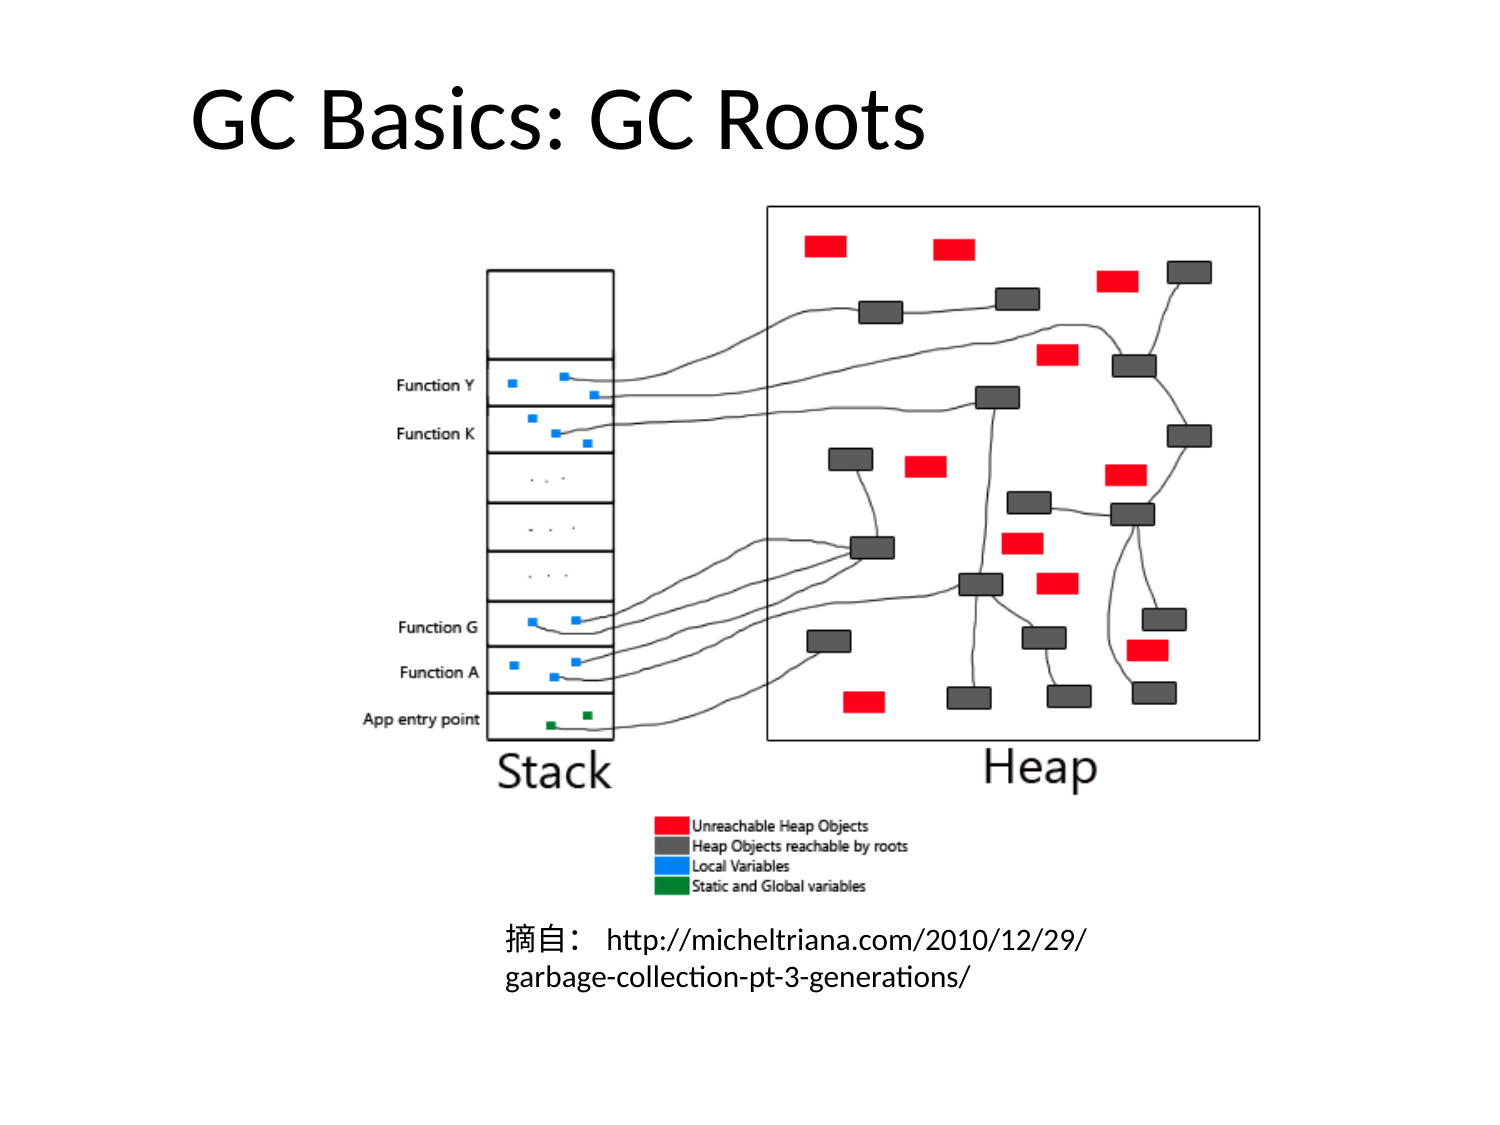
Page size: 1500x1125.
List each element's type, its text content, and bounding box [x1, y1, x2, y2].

picture [348, 196, 1269, 912]
text_box 摘自：http://micheltriana.com/2010/12/29/garbage-collection-pt-3-generations/ [490, 920, 1147, 1034]
title GC Basics: GC Roots [175, 19, 1425, 207]
